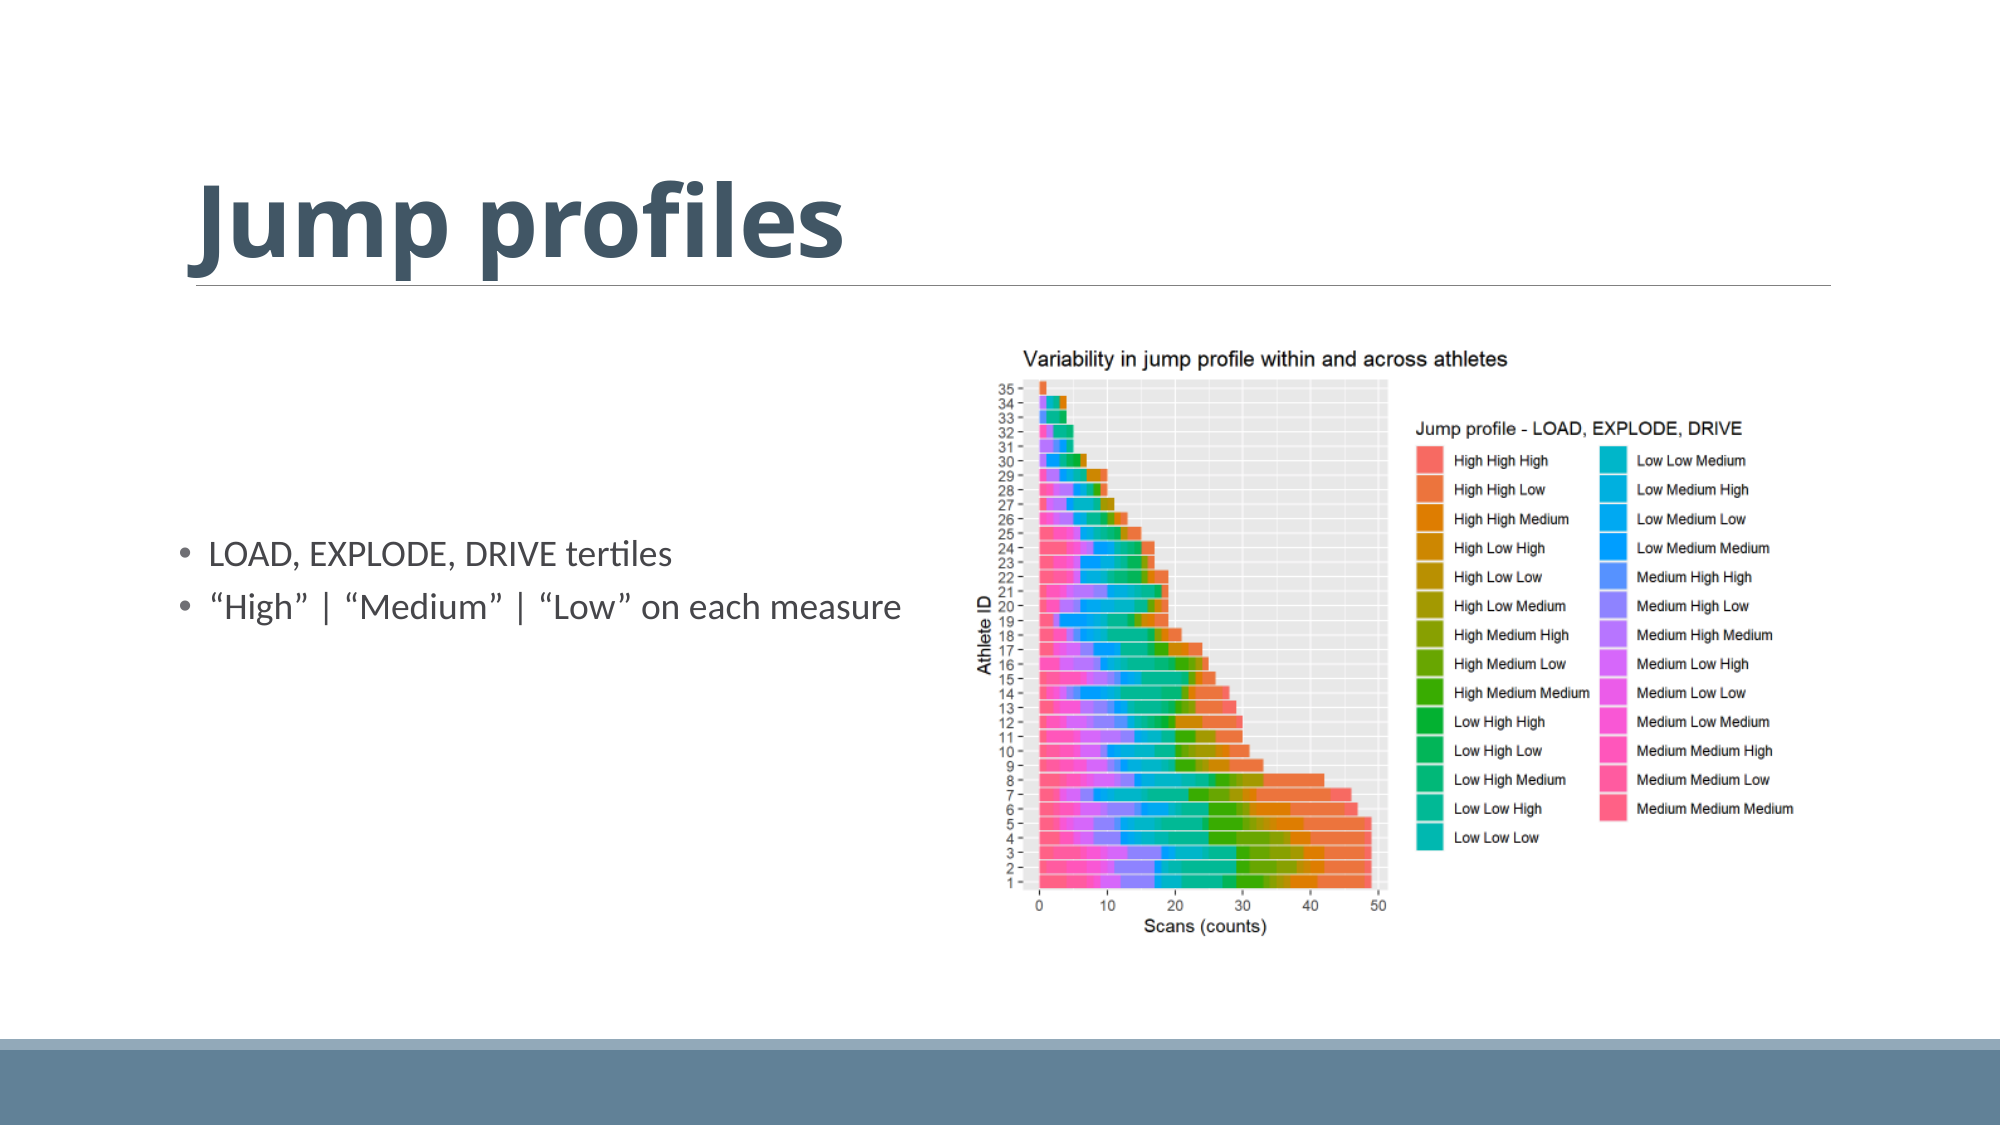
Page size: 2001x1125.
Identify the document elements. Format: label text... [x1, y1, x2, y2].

title Jump profiles [180, 47, 1830, 285]
picture [956, 327, 1831, 956]
list LOAD, EXPLODE, DRIVE tertiles “High” | “Medium” | “Low” on each measure [145, 527, 907, 695]
